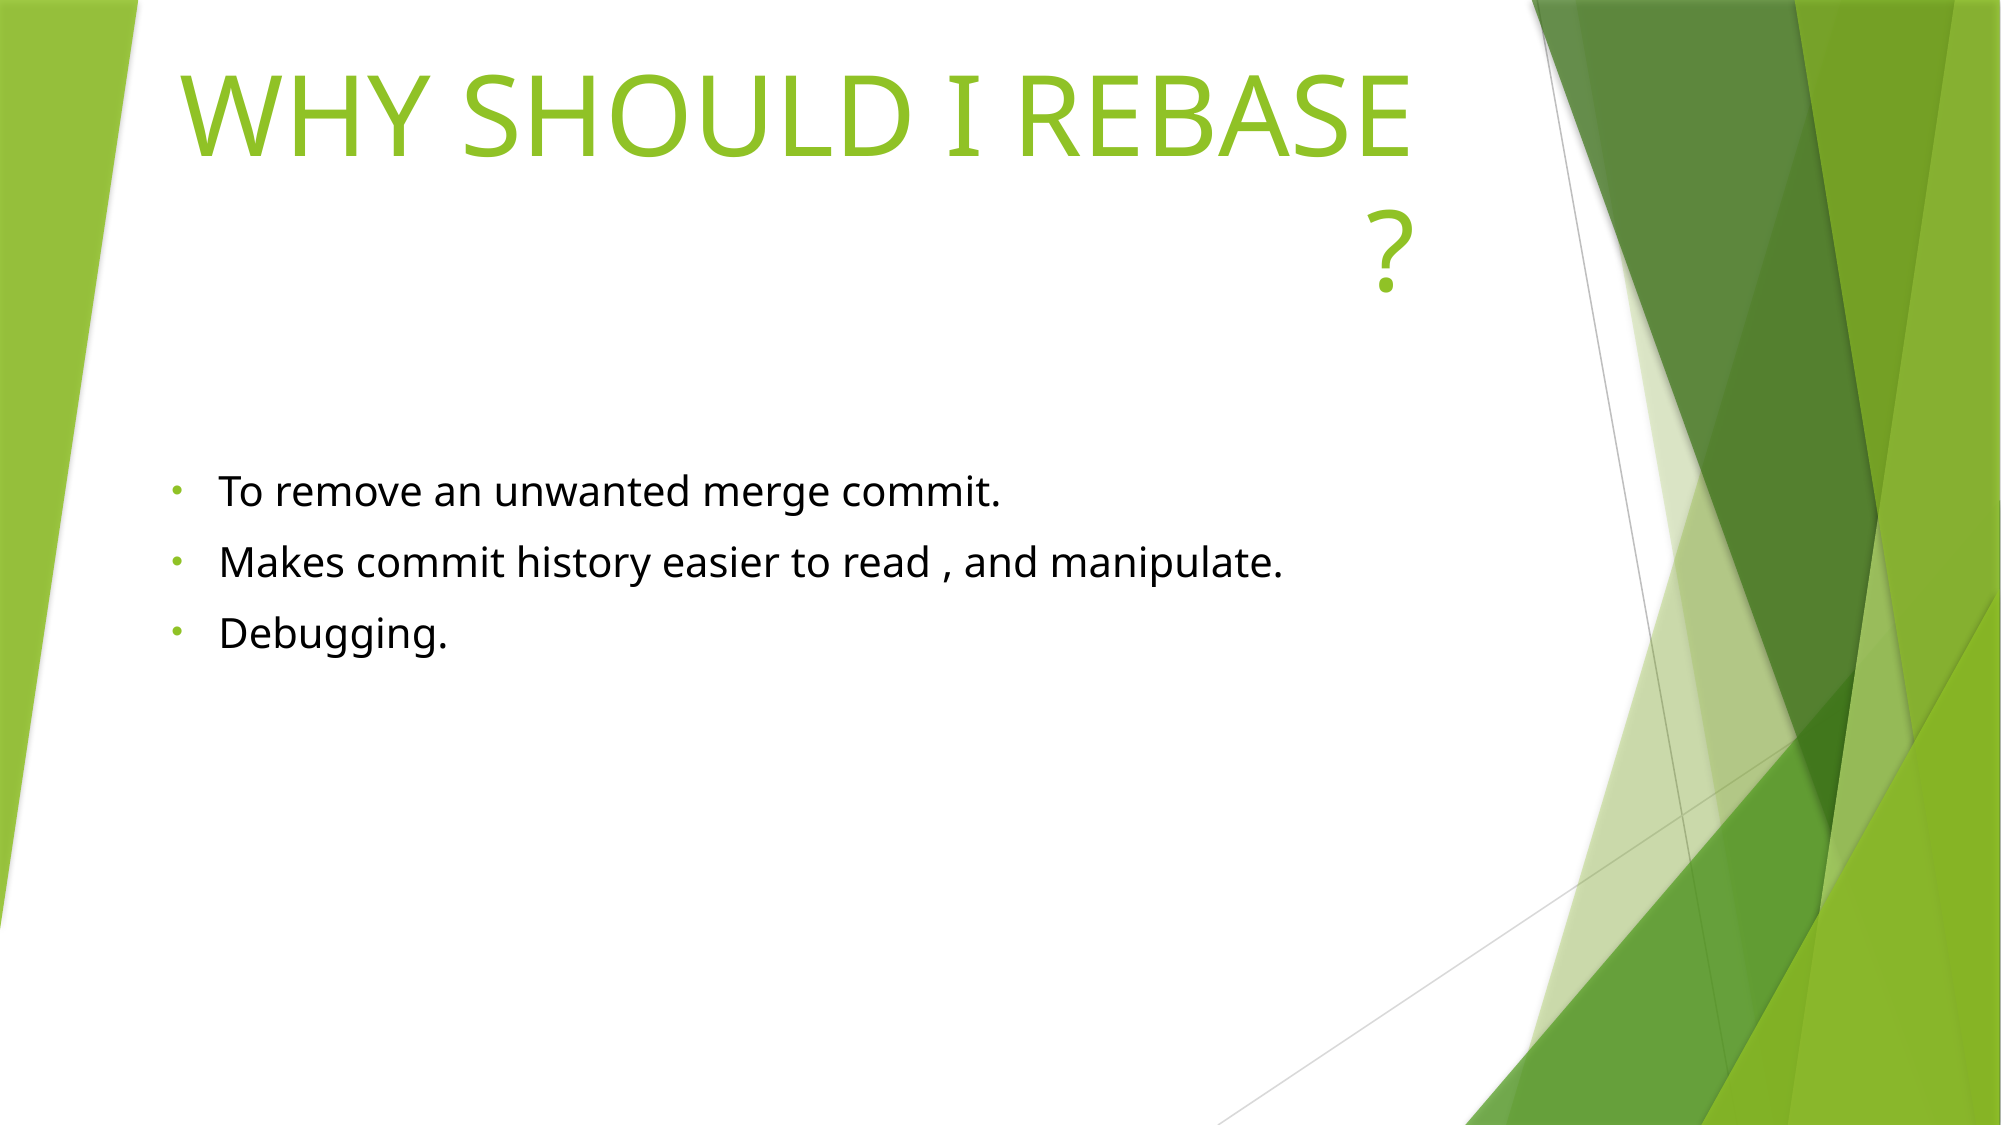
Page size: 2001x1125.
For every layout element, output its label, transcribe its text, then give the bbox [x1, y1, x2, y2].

subtitle To remove an unwanted merge commit. Makes commit history easier to read , and manipulate. Debugging. [156, 457, 1431, 782]
title WHY SHOULD I REBASE ? [156, 51, 1431, 322]
